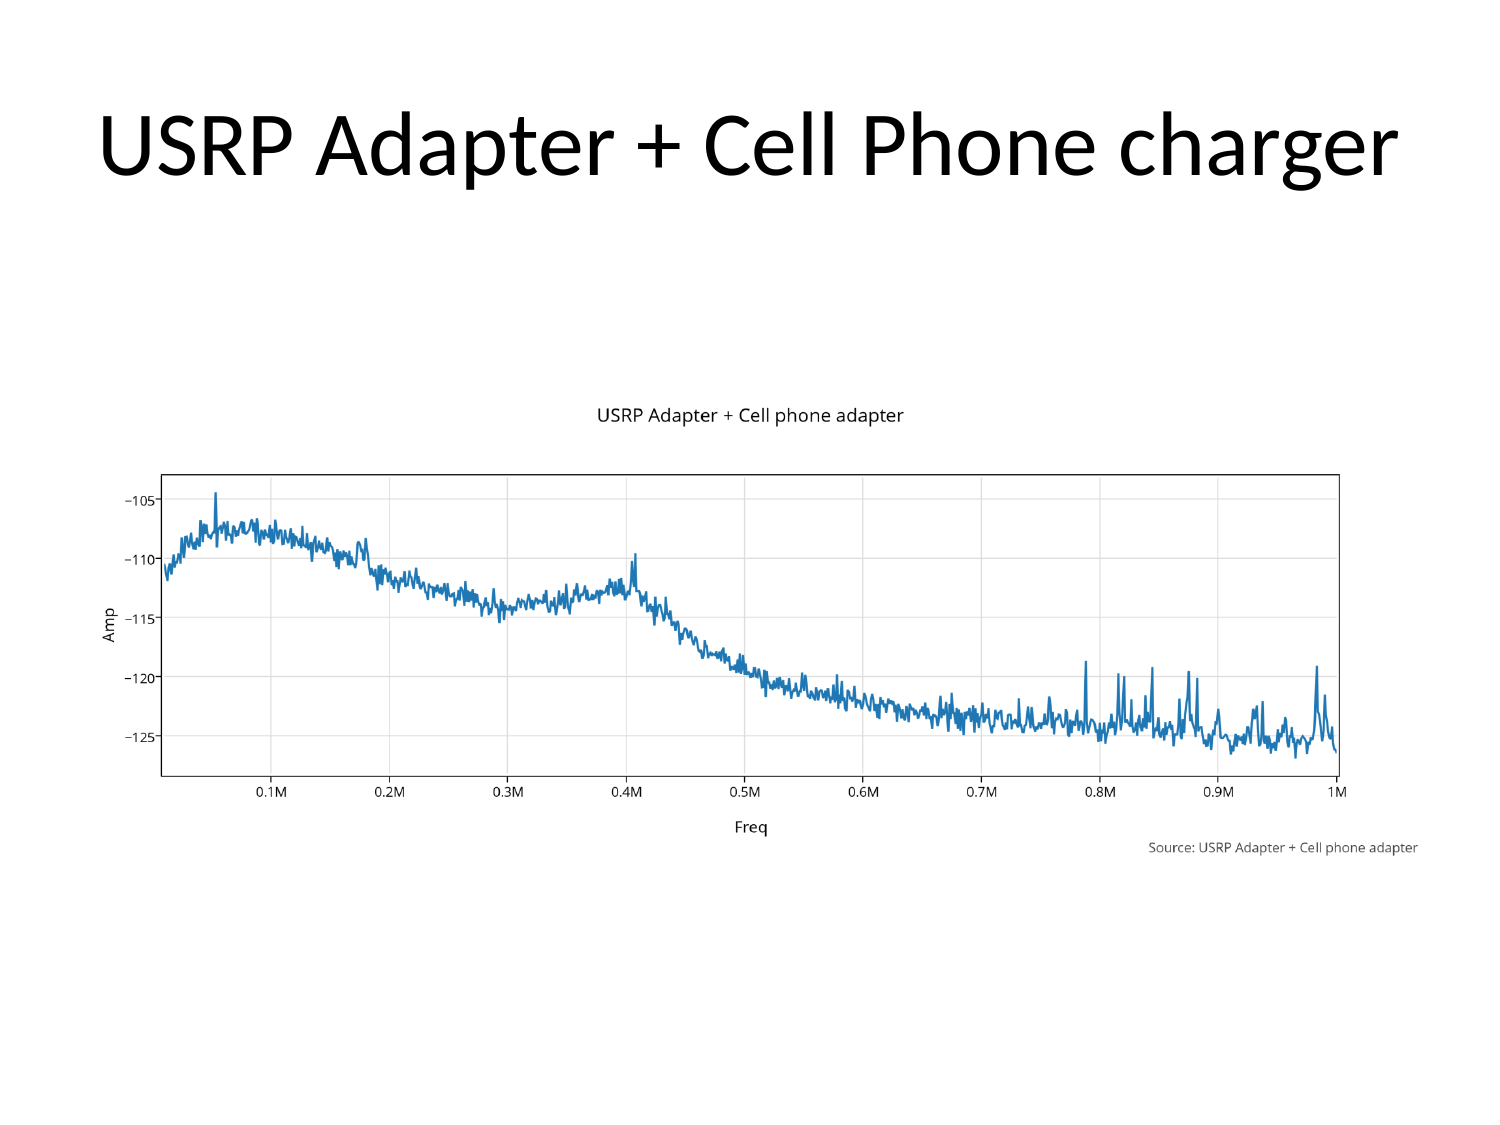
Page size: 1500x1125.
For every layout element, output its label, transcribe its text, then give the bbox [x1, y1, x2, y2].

title USRP Adapter + Cell Phone charger [75, 45, 1425, 233]
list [74, 366, 1426, 863]
